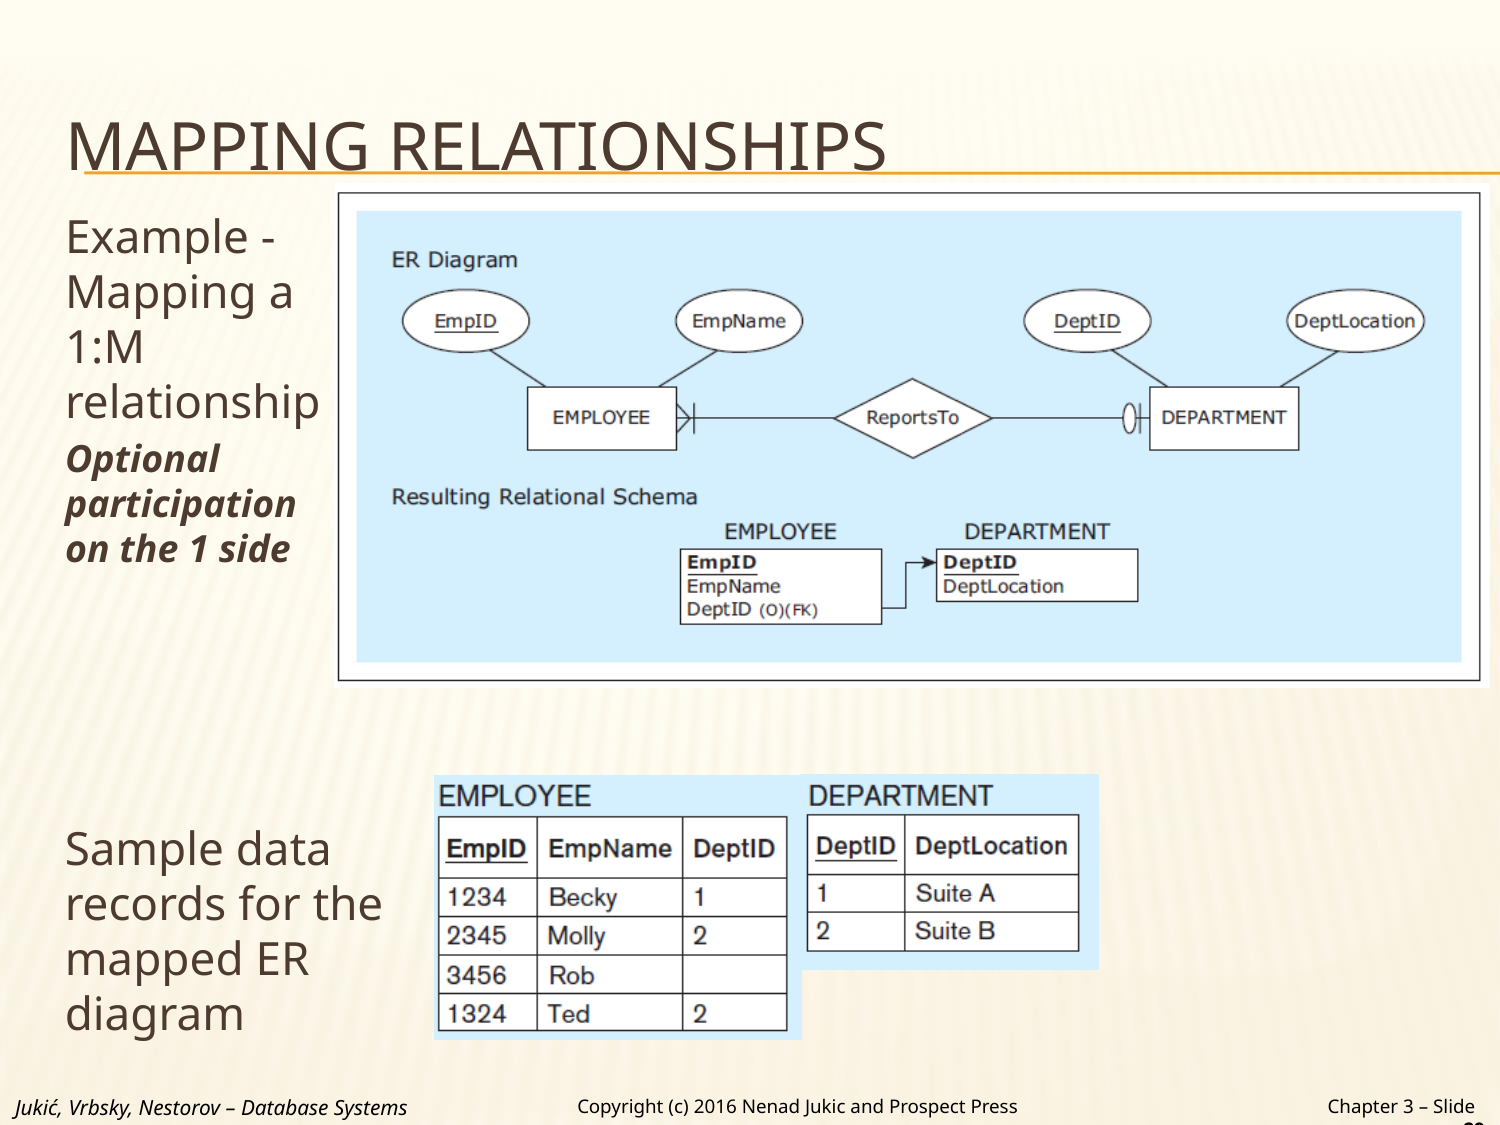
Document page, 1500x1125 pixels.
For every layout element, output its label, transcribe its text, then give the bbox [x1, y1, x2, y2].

list Example - Mapping a 1:M relationship Optional participation on the 1 side [50, 200, 324, 613]
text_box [434, 774, 1099, 1040]
title MAPPING RELATIONSHIPS [50, 75, 1475, 200]
footer Jukić, Vrbsky, Nestorov – Database Systems [0, 1087, 625, 1125]
text_box Sample data records for the mapped ER diagram [49, 812, 424, 988]
picture [0, 0, 1500, 1125]
slide_number Chapter 3 – Slide 29 [1299, 1087, 1500, 1125]
